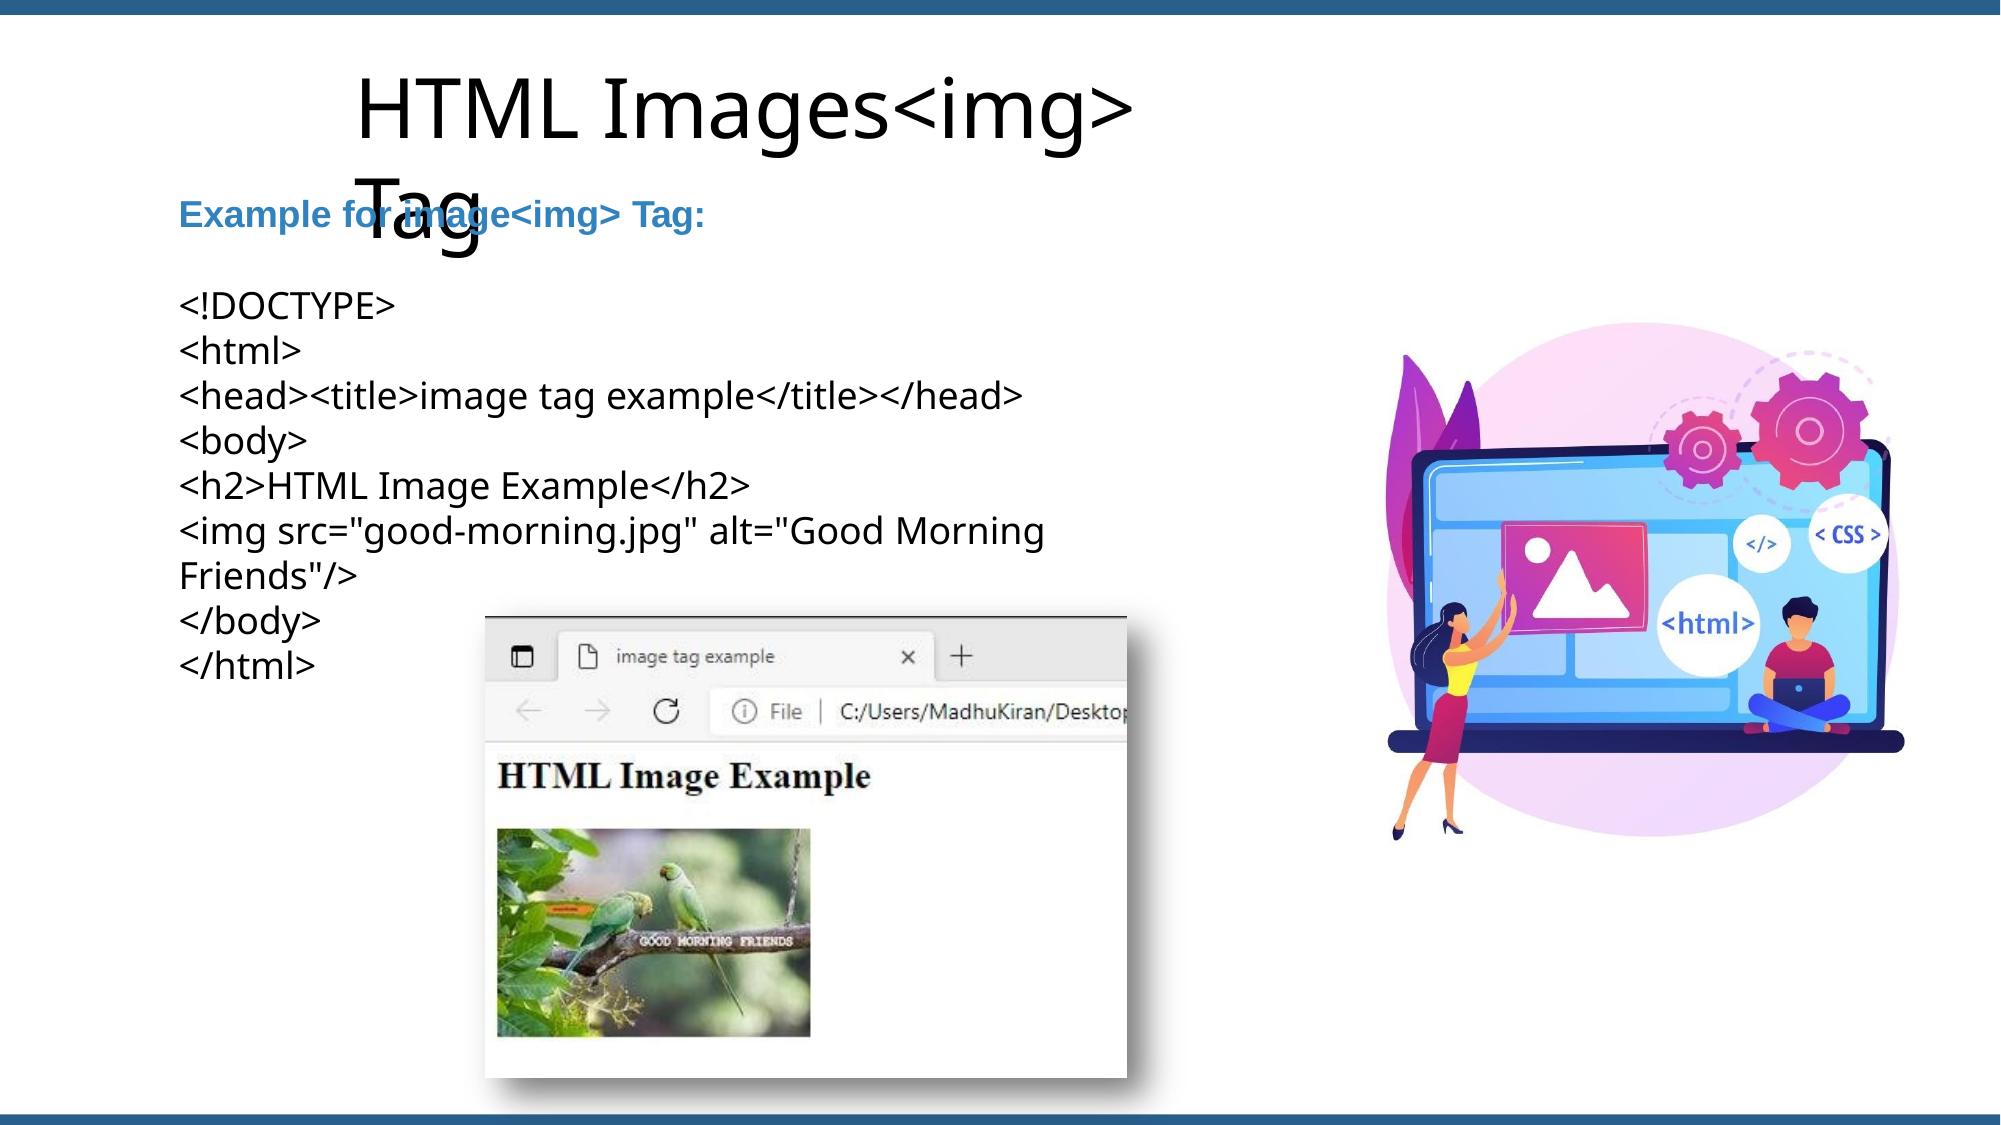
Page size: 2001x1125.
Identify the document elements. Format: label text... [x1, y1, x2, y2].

text_box Example for image<img> Tag: <!DOCTYPE> <html> <head><title>image tag example</title></head> <body> <h2>HTML Image Example</h2> <img src="good-morning.jpg" alt="Good Morning Friends"/> </body> </html> [176, 188, 1167, 688]
title HTML Images<img> Tag [352, 52, 1265, 255]
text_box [453, 584, 1192, 1125]
picture [1378, 313, 1915, 845]
